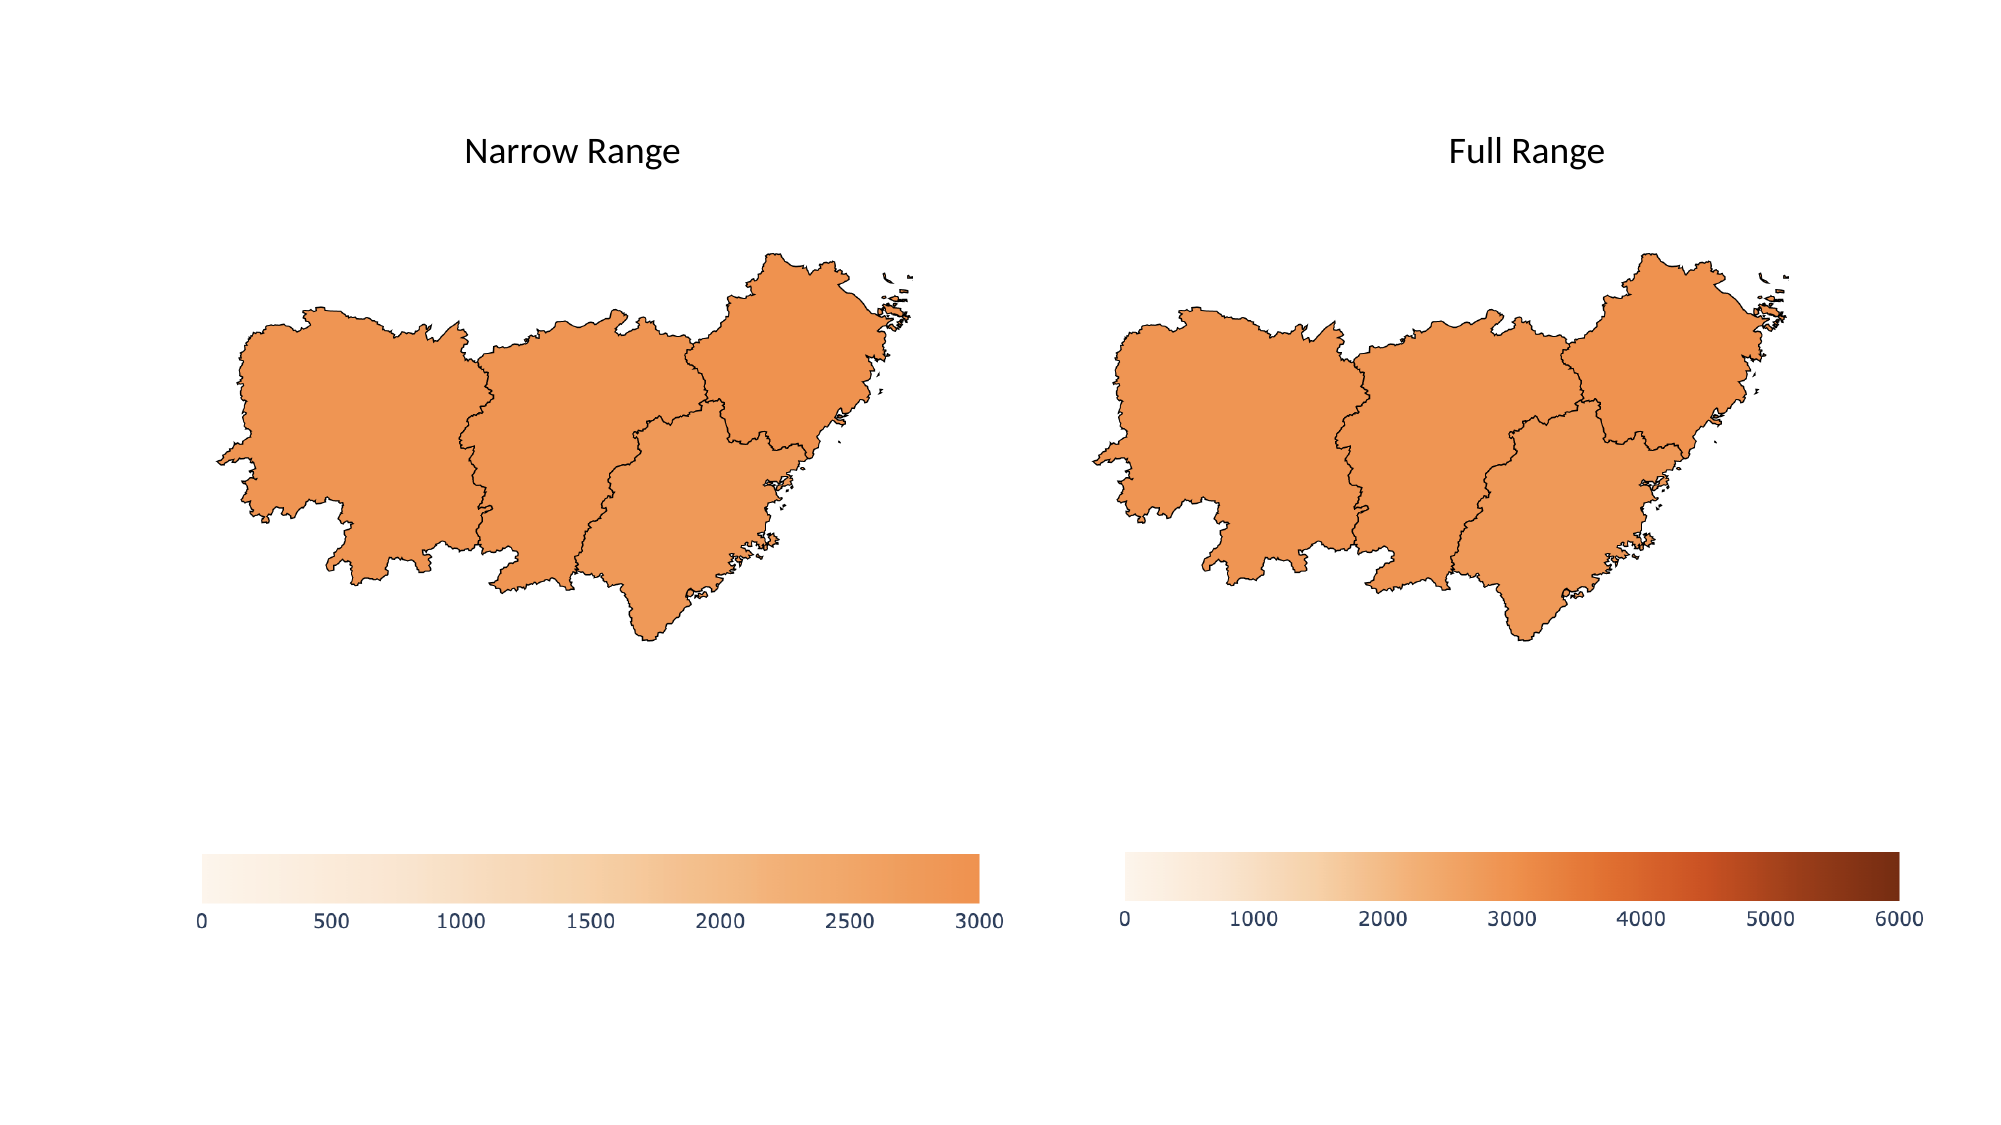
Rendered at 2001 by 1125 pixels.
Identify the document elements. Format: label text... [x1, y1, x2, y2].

text_box Narrow Range [449, 118, 697, 179]
picture [184, 841, 1011, 937]
picture [1079, 239, 1789, 643]
picture [1111, 841, 1939, 932]
text_box Full Range [1434, 118, 1621, 179]
picture [203, 239, 913, 643]
